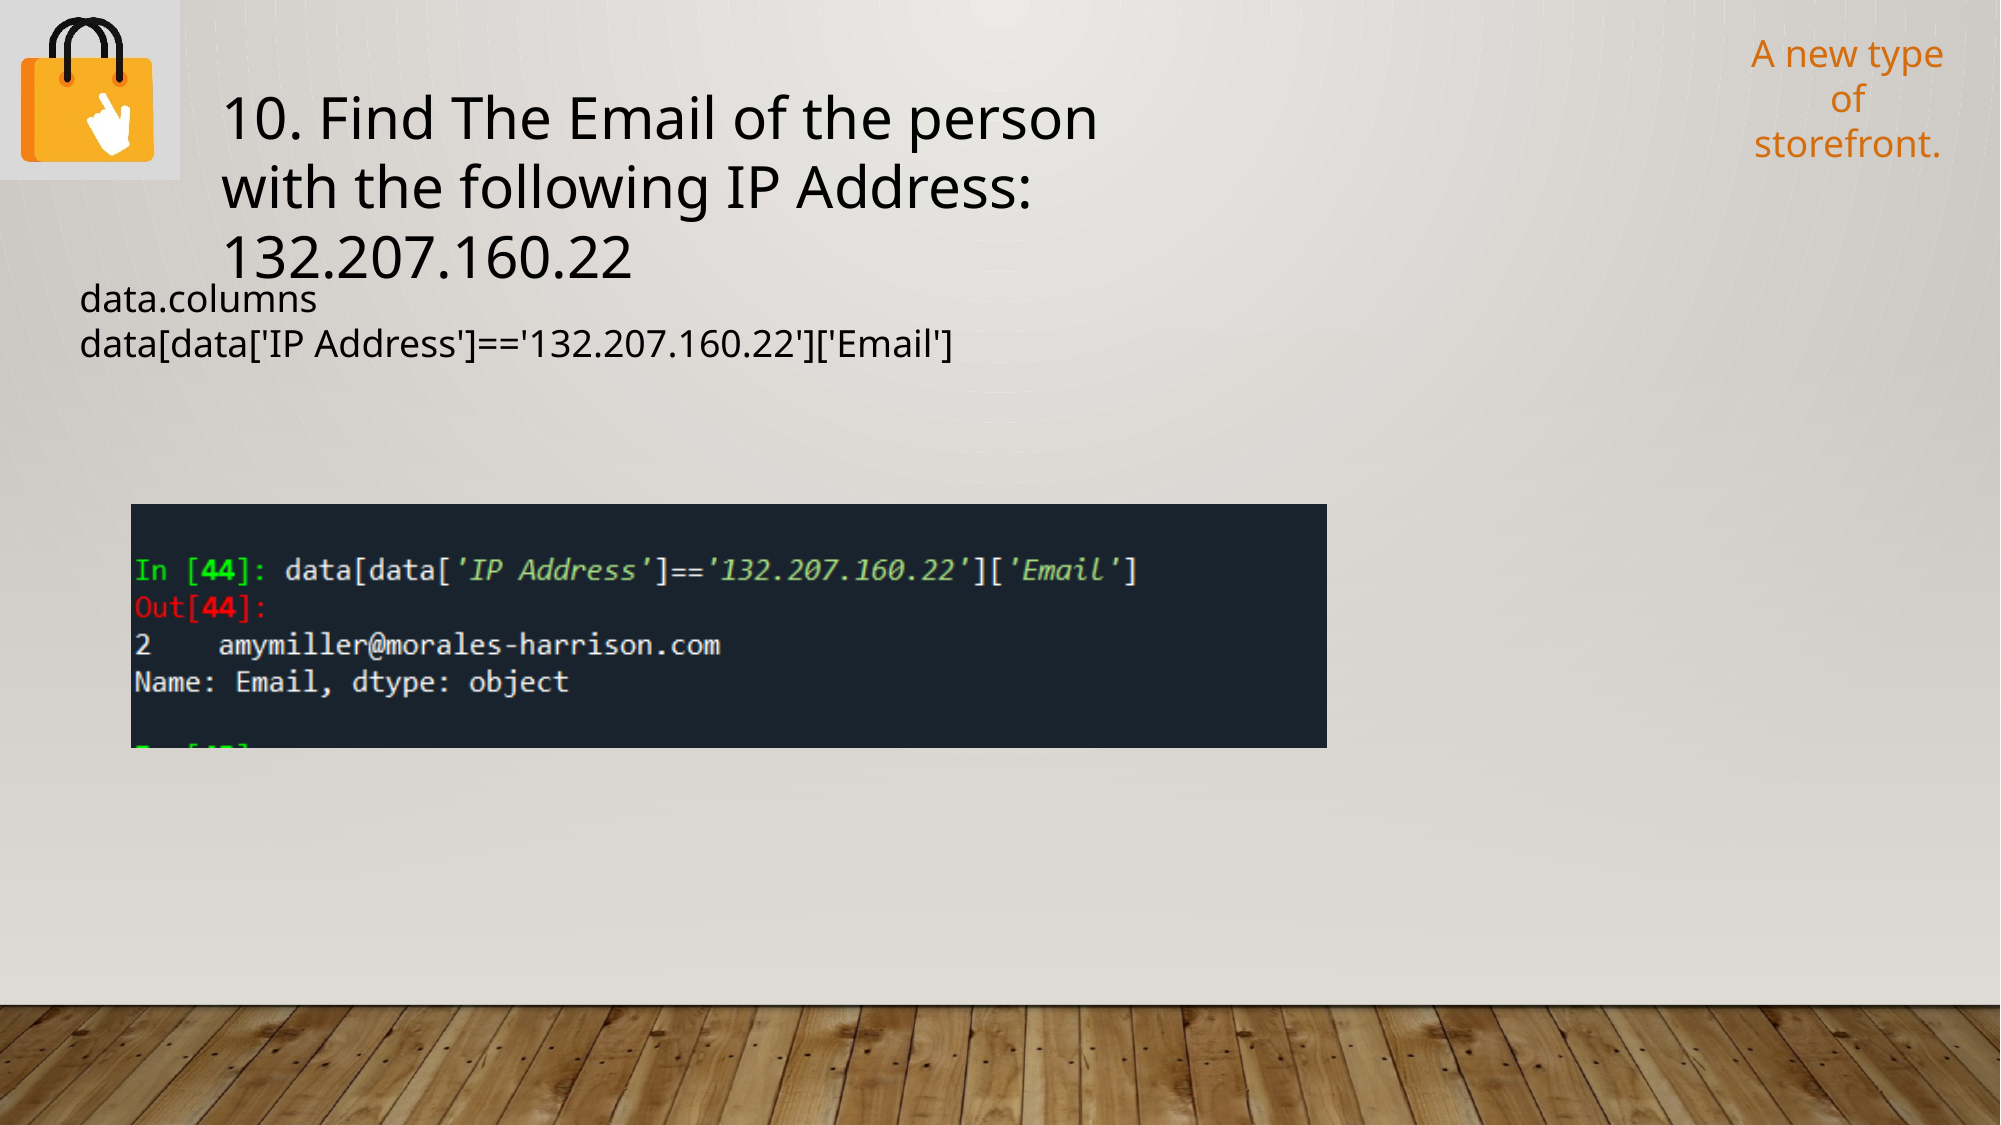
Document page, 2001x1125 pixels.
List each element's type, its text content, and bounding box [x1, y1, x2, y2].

text_box A new type of storefront. [1722, 22, 1974, 173]
picture [0, 1005, 2000, 1125]
text_box 10. Find The Email of the person with the following IP Address: 132.207.160.22 [206, 73, 1209, 298]
text_box data.columns data[data['IP Address']=='132.207.160.22']['Email'] [64, 267, 1066, 373]
picture [130, 504, 1327, 748]
picture [0, 0, 180, 180]
